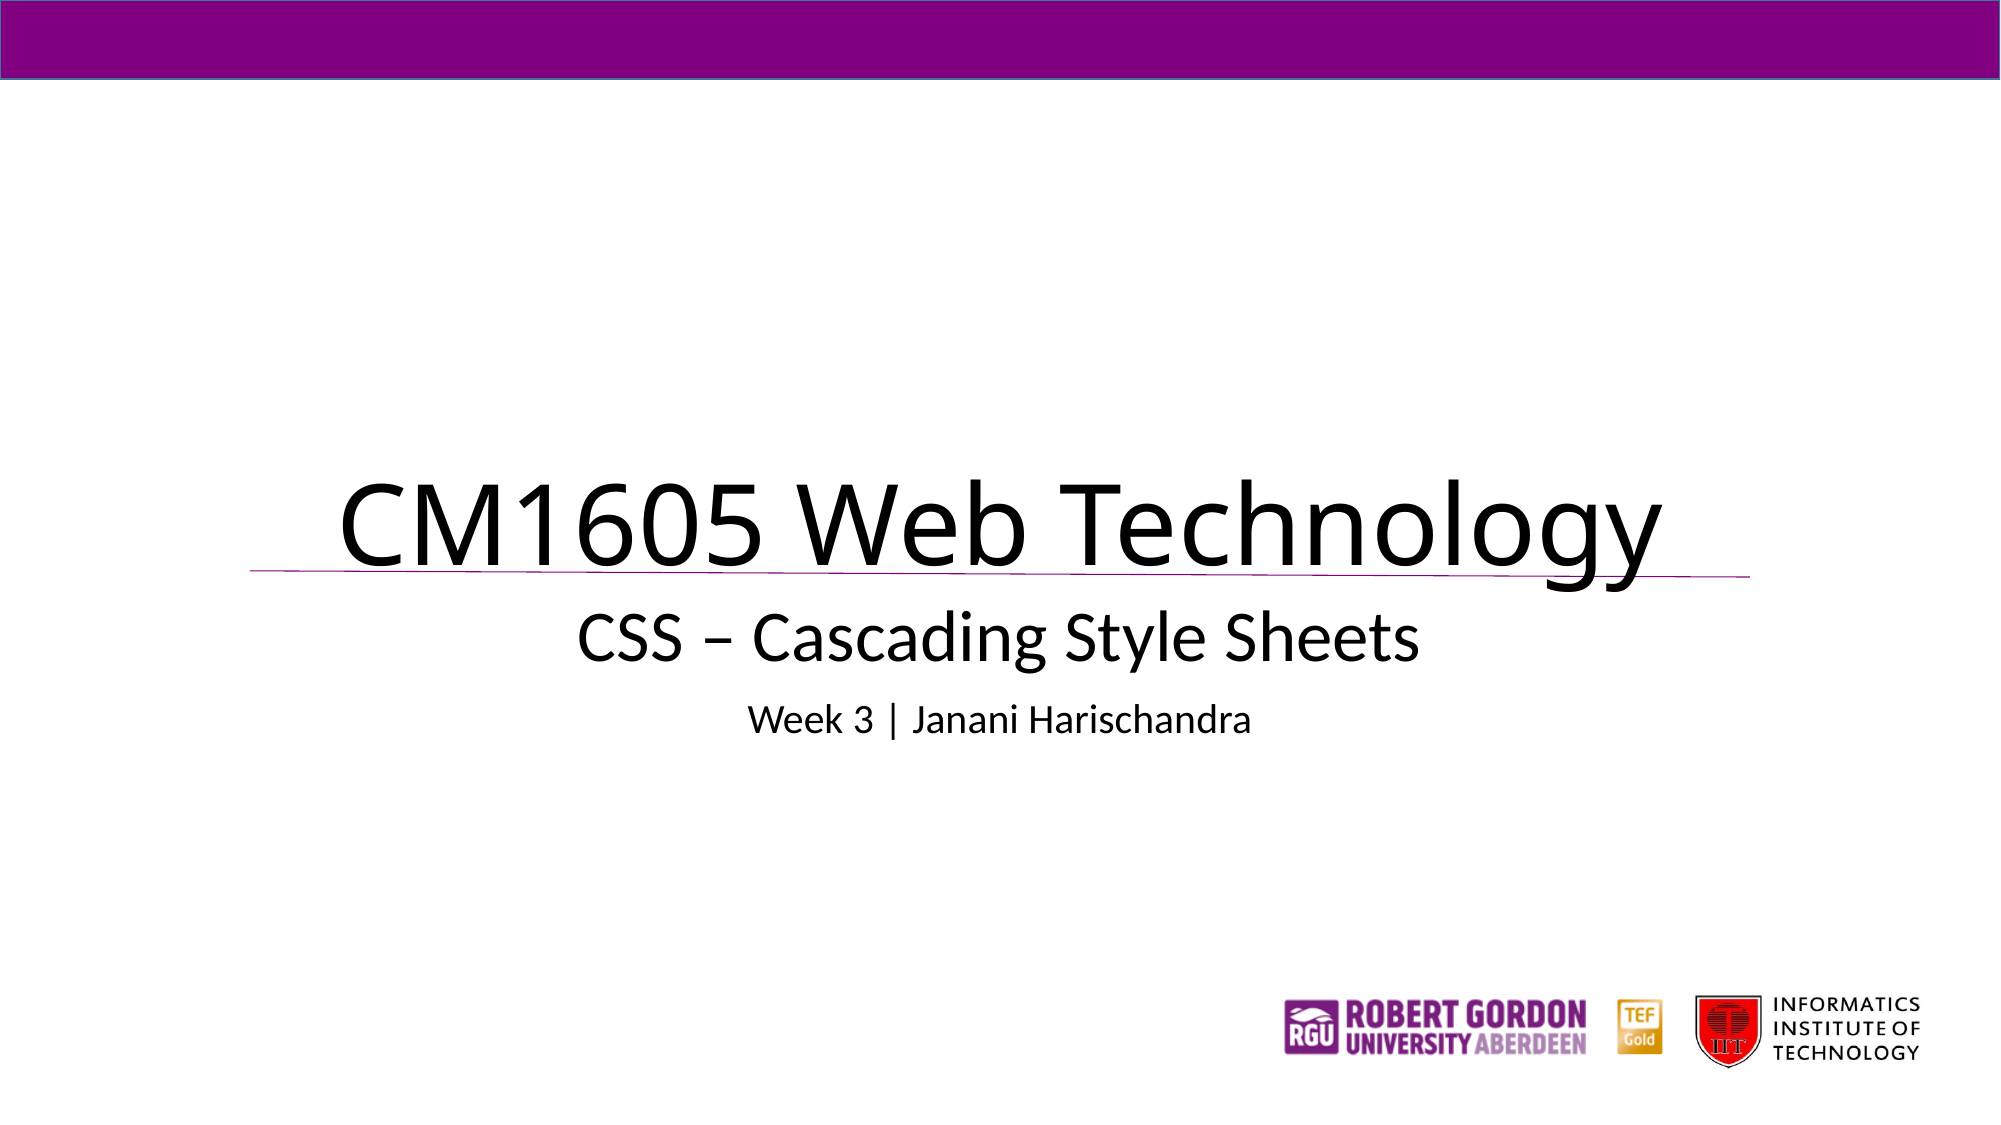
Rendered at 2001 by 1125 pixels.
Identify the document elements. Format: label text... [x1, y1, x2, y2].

picture [1272, 975, 1938, 1076]
title CM1605 Web Technology [187, 217, 1813, 598]
subtitle CSS – Cascading Style Sheets Week 3 | Janani Harischandra [249, 590, 1750, 863]
